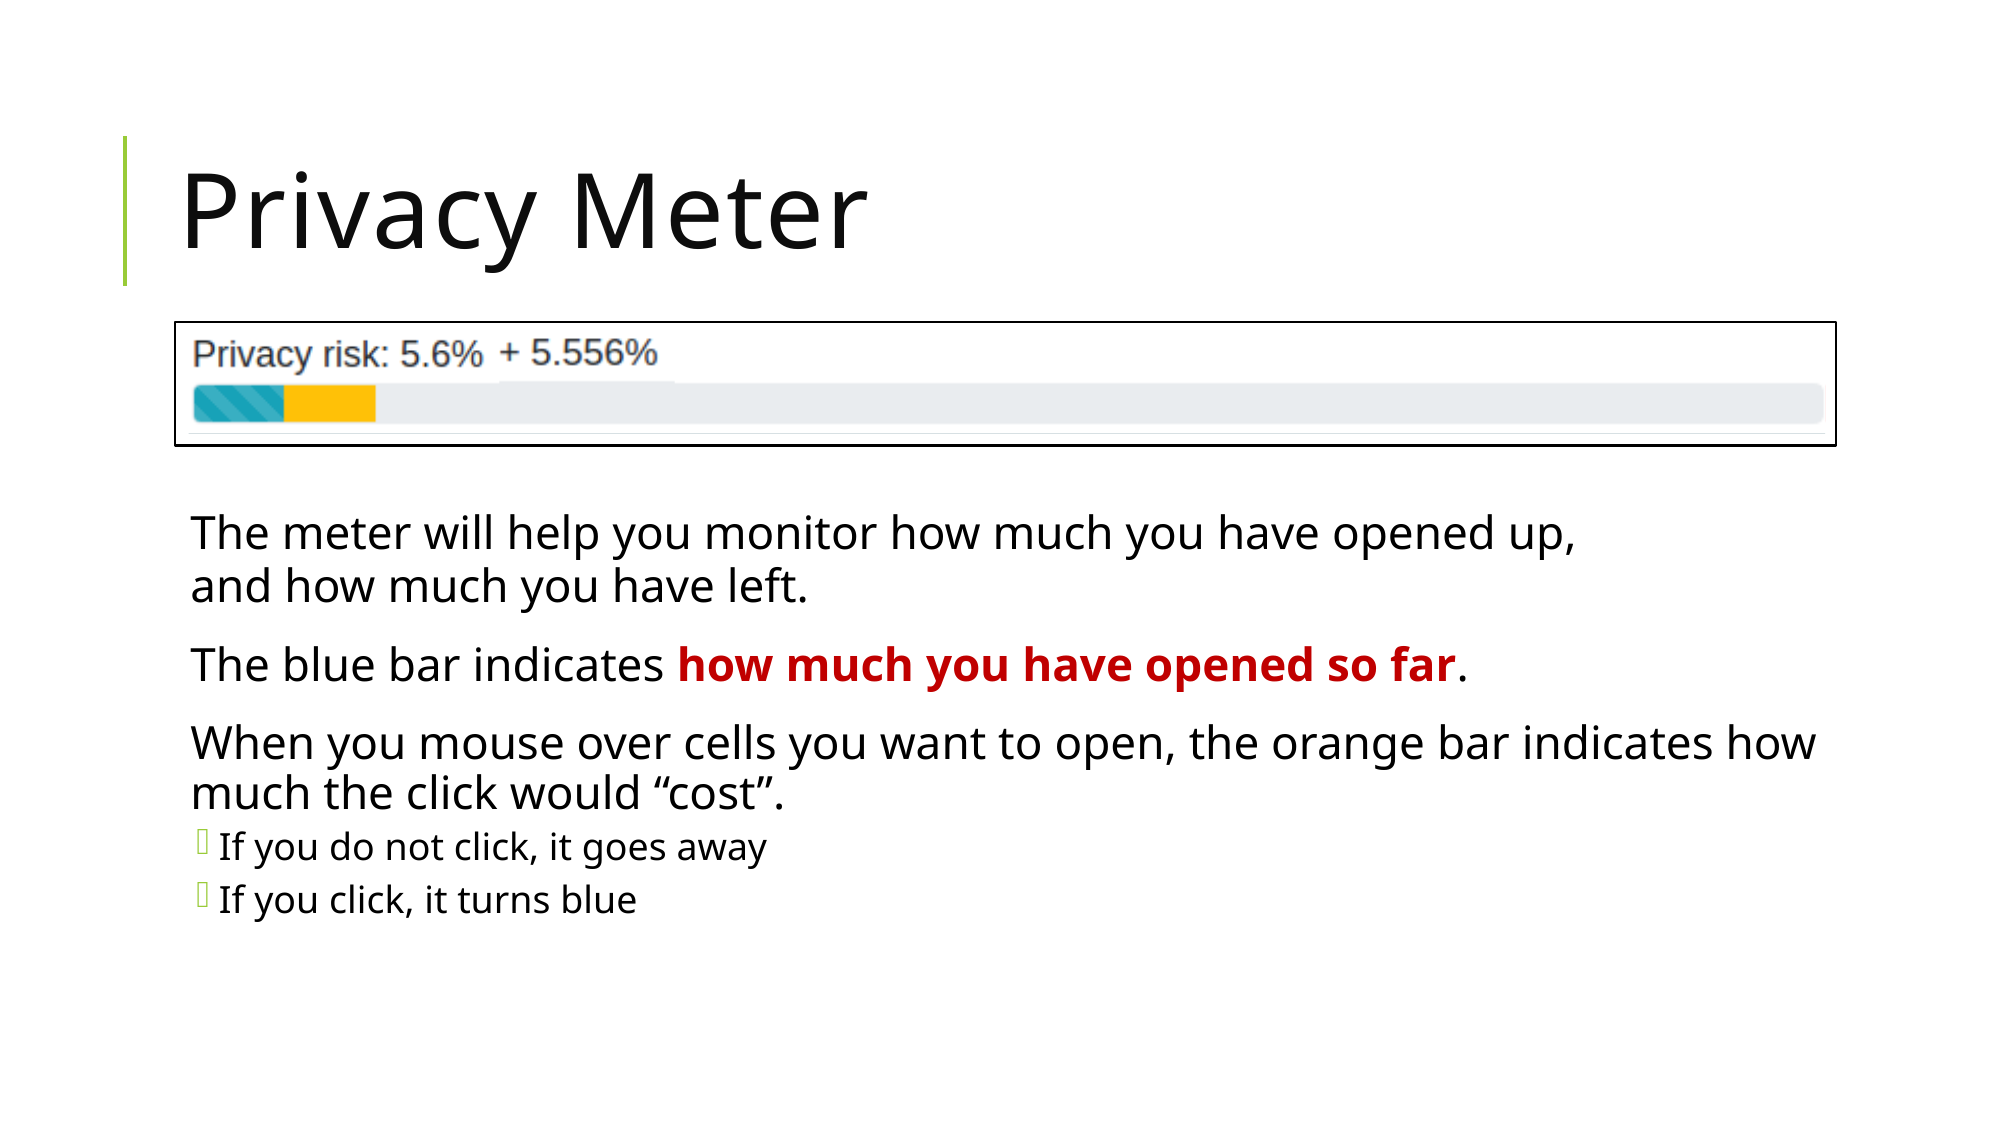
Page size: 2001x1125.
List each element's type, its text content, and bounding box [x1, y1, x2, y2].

text_box The meter will help you monitor how much you have opened up, and how much you have left. The blue bar indicates how much you have opened so far. When you mouse over cells you want to open, the orange bar indicates how much the click would “cost”. If you do not click, it goes away If you click, it turns blue [167, 502, 1903, 1073]
picture [188, 325, 1826, 434]
text_box [174, 321, 1837, 447]
text_box Privacy Meter [164, 83, 1759, 330]
